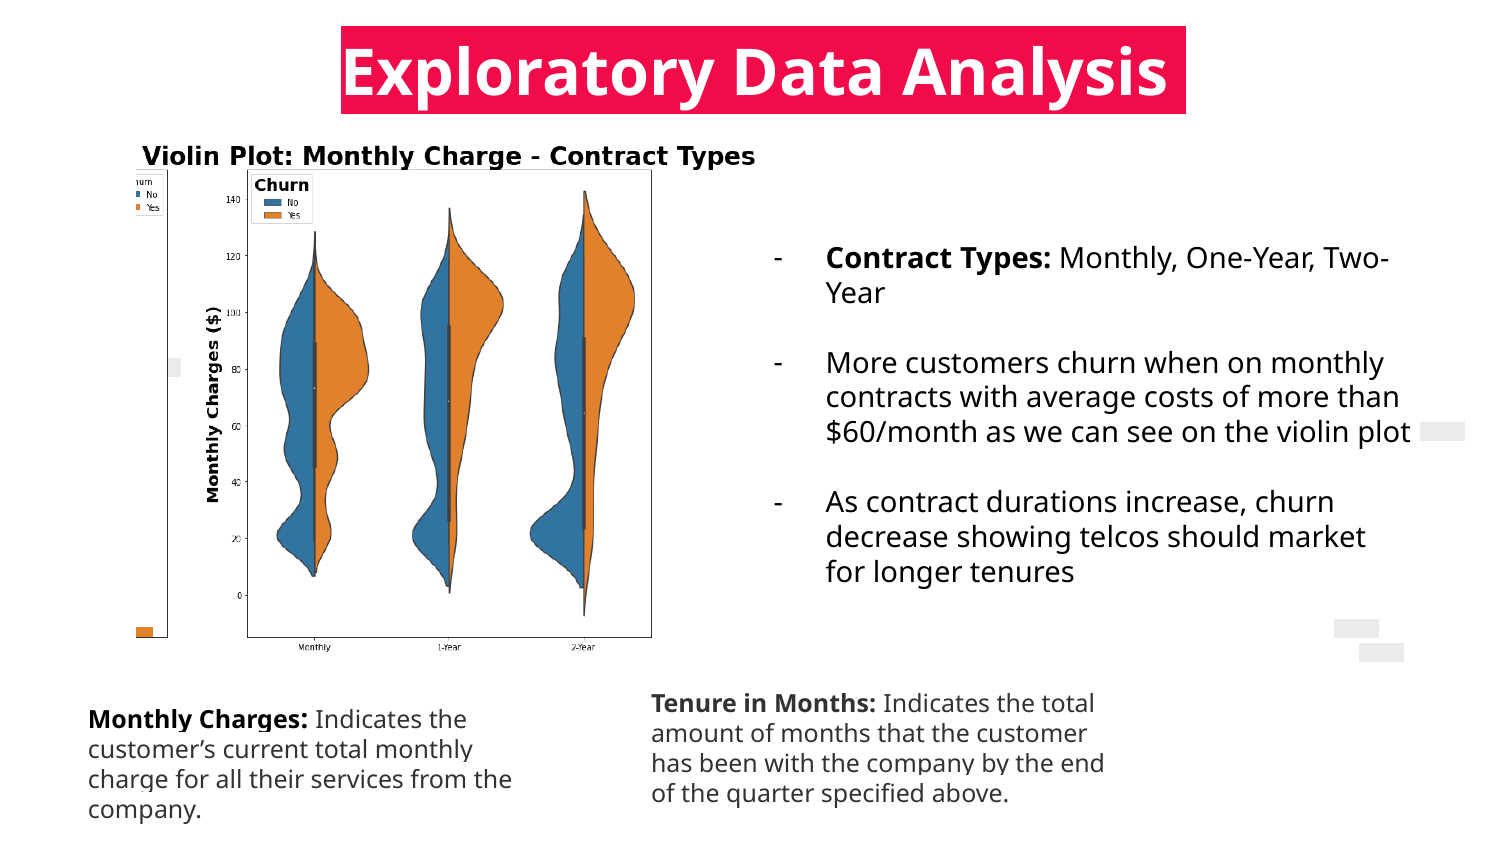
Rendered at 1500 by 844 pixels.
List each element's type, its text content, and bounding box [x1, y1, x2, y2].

text_box Contract Types: Monthly, One-Year, Two-Year More customers churn when on monthly contracts with average costs of more than $60/month as we can see on the violin plot As contract durations increase, churn decrease showing telcos should market for longer tenures [765, 223, 1429, 604]
picture [135, 139, 761, 658]
text_box Tenure in Months: Indicates the total amount of months that the customer has been with the company by the end of the quarter specified above. [636, 672, 1129, 822]
text_box Monthly Charges: Indicates the customer’s current total monthly charge for all their services from the company. [72, 686, 565, 839]
text_box Exploratory Data Analysis [136, 15, 1390, 124]
